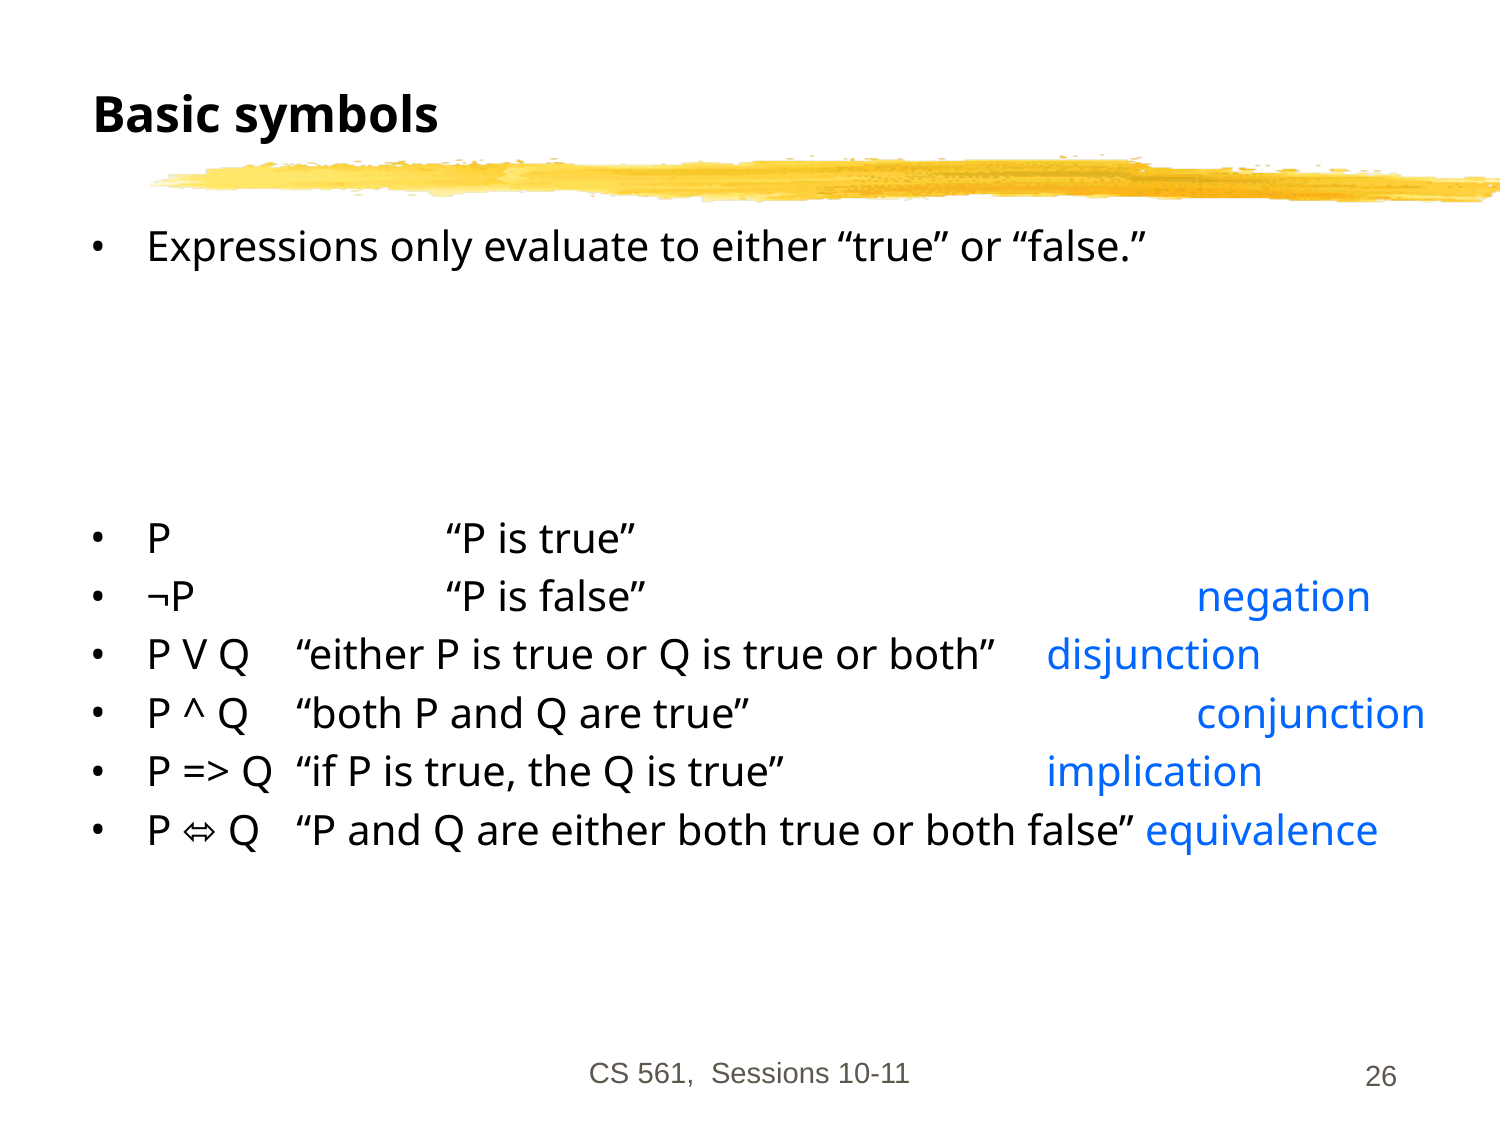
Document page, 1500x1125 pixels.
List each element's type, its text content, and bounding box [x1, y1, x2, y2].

text_box ‹#› [1099, 1024, 1413, 1100]
picture [150, 149, 1500, 213]
text_box CS 561, Sessions 10-11 [512, 1021, 988, 1097]
list Expressions only evaluate to either “true” or “false.” P “P is true” ¬P “P is false” negation P V Q “either P is true or Q is true or both” disjunction P ^ Q “both P and Q are true” conjunction P => Q “if P is true, the Q is true” implication P ⬄ Q “P and Q are either both true or both false” equivalence [75, 212, 1475, 994]
title Basic symbols [77, 37, 1415, 150]
